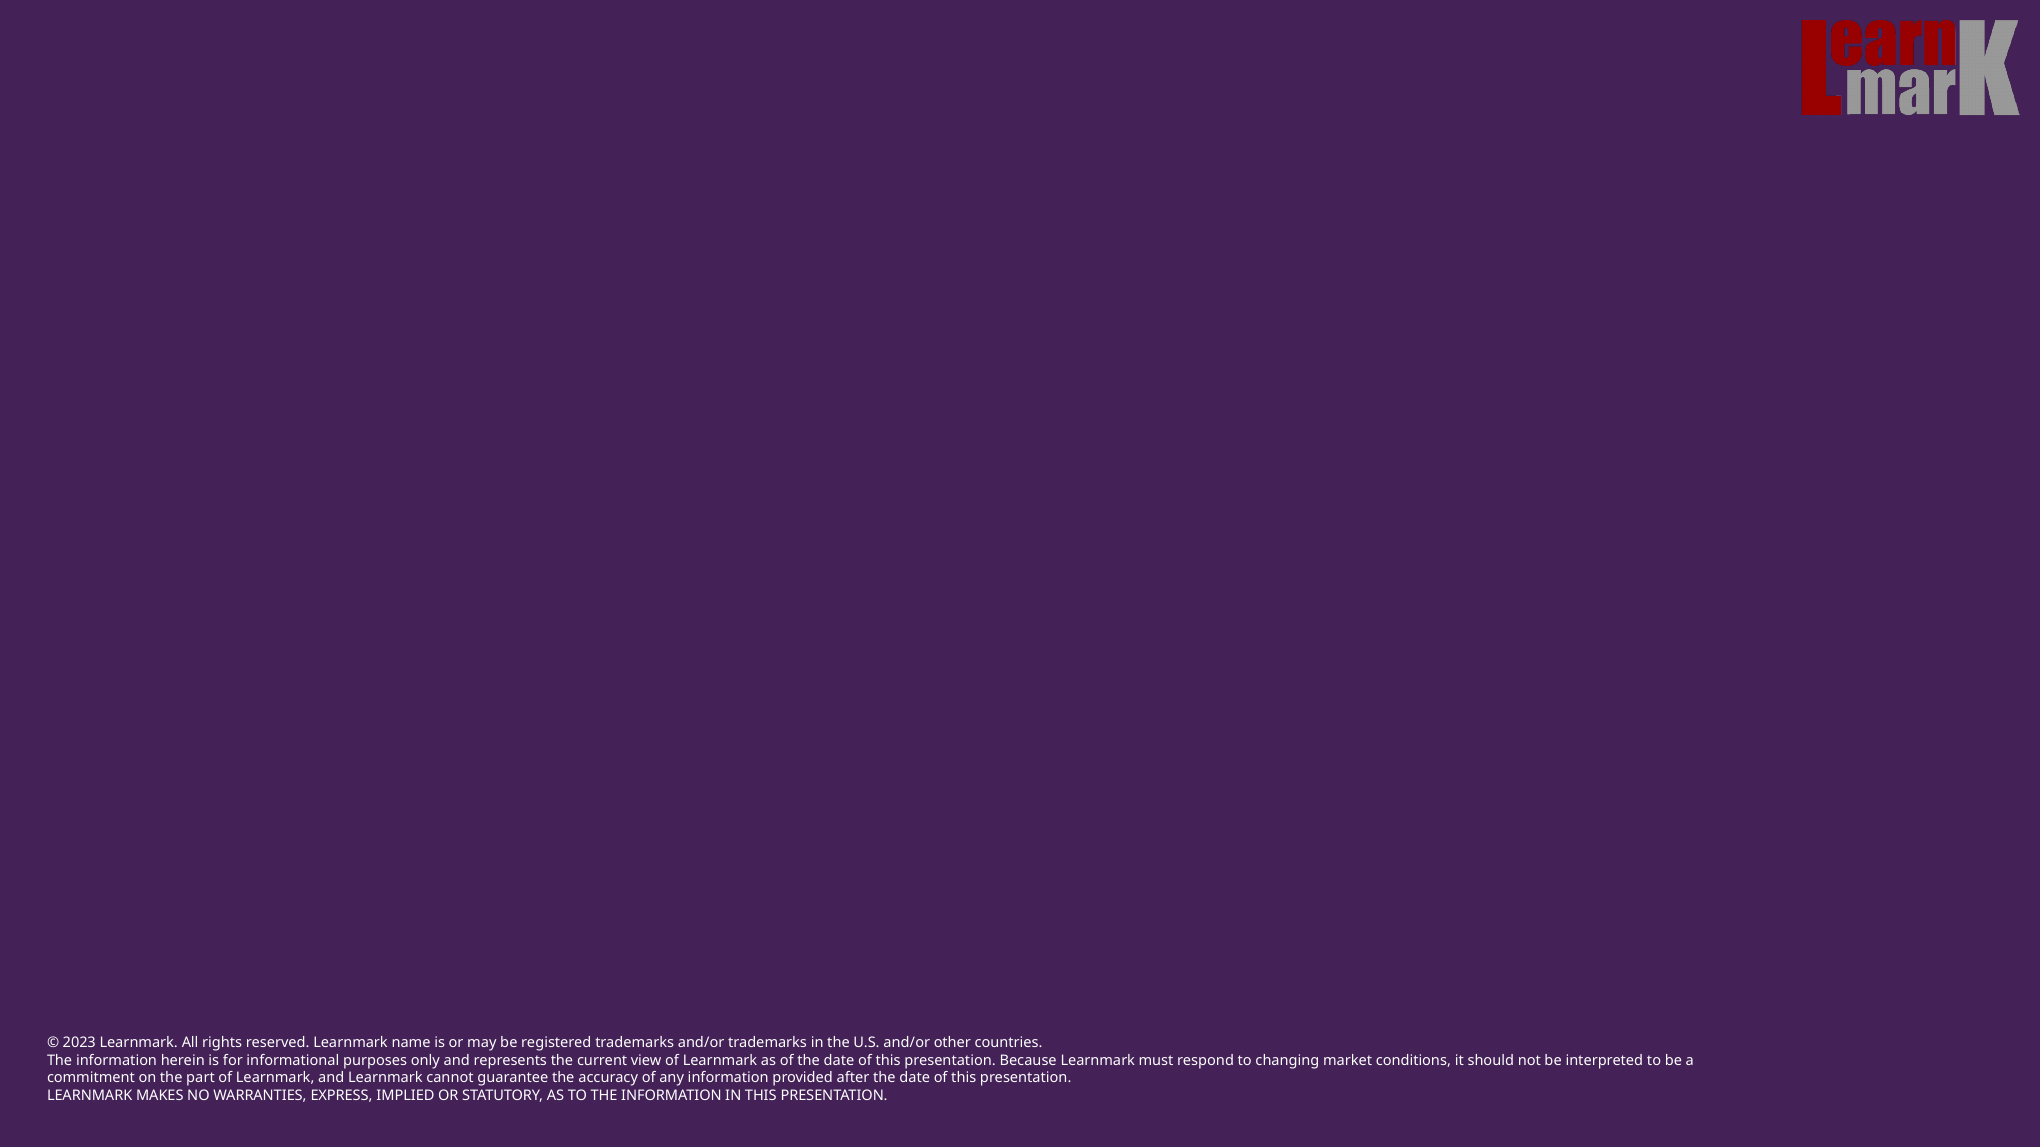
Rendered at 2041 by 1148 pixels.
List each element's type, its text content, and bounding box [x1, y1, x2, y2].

text_box © 2023 Learnmark. All rights reserved. Learnmark name is or may be registered trademarks and/or trademarks in the U.S. and/or other countries. The information herein is for informational purposes only and represents the current view of Learnmark as of the date of this presentation. Because Learnmark must respond to changing market conditions, it should not be interpreted to be a commitment on the part of Learnmark, and Learnmark cannot guarantee the accuracy of any information provided after the date of this presentation. LEARNMARK MAKES NO WARRANTIES, EXPRESS, IMPLIED OR STATUTORY, AS TO THE INFORMATION IN THIS PRESENTATION. [17, 1009, 1732, 1128]
picture [1799, 18, 2022, 117]
